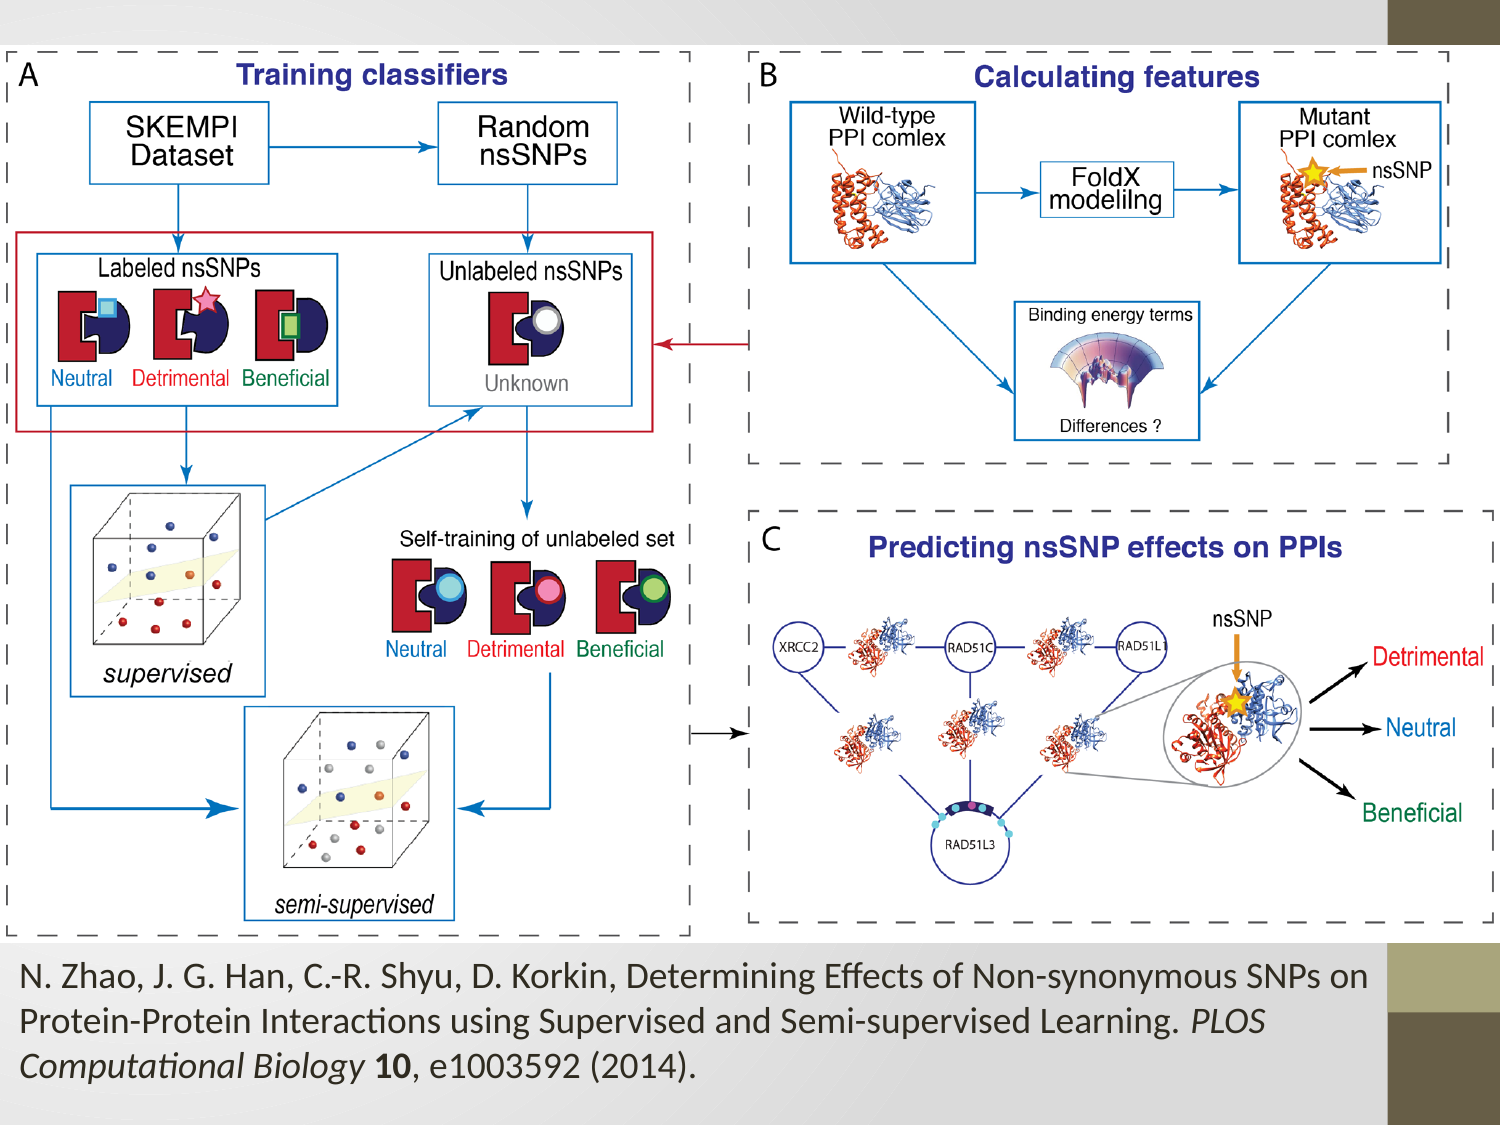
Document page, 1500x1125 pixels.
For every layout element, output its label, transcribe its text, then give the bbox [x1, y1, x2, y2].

picture [0, 44, 1500, 943]
text_box N. Zhao, J. G. Han, C.-R. Shyu, D. Korkin, Determining Effects of Non-synonymous SNPs on Protein-Protein Interactions using Supervised and Semi-supervised Learning. PLOS Computational Biology 10, e1003592 (2014). [4, 949, 1500, 1094]
